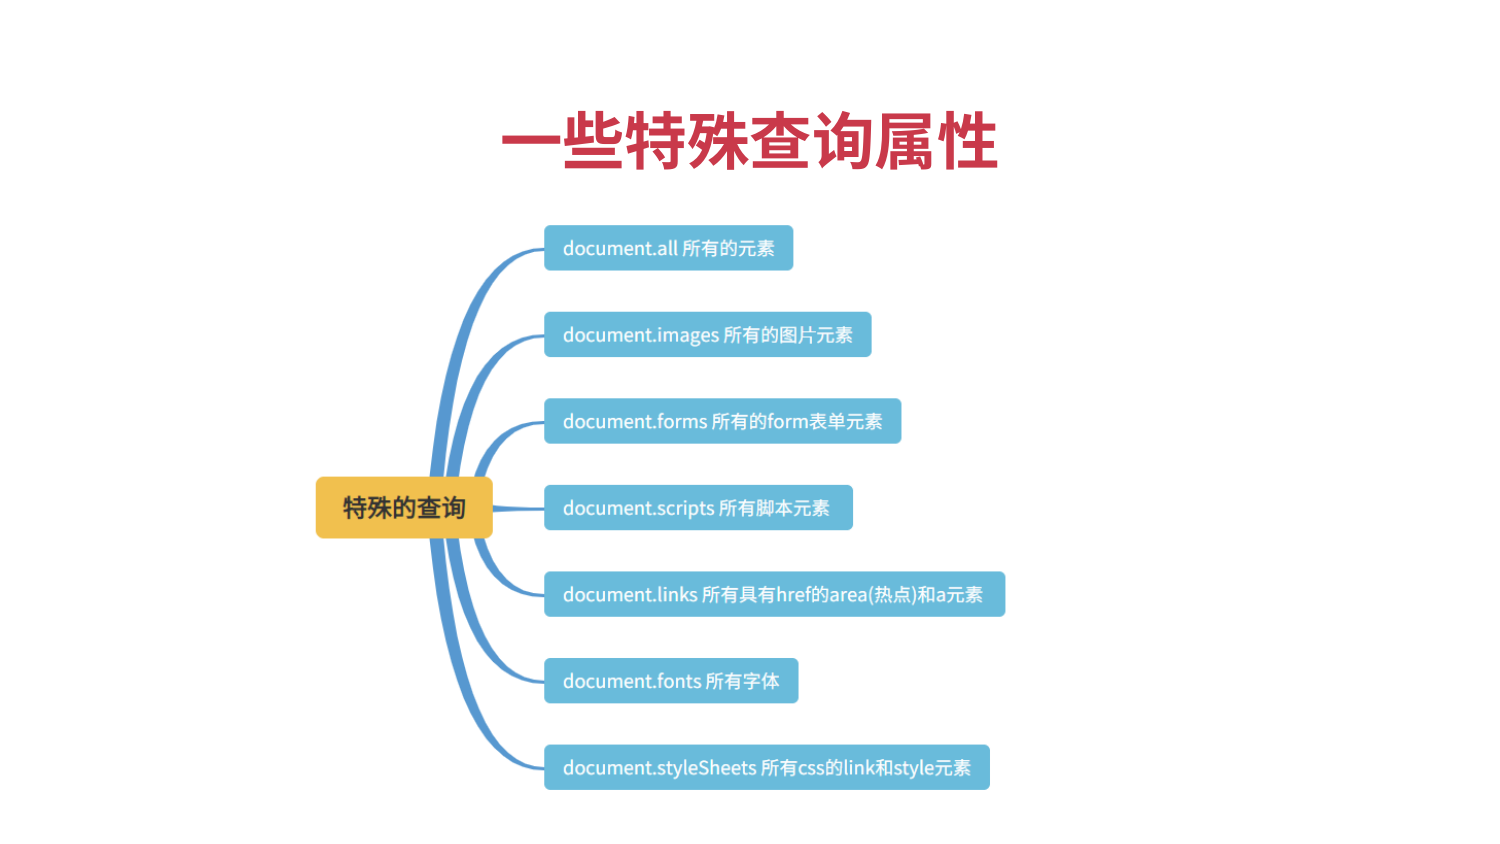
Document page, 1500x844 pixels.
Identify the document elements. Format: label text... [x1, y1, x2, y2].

text_box 一些特殊查询属性 [485, 94, 1015, 185]
picture [289, 185, 1130, 826]
